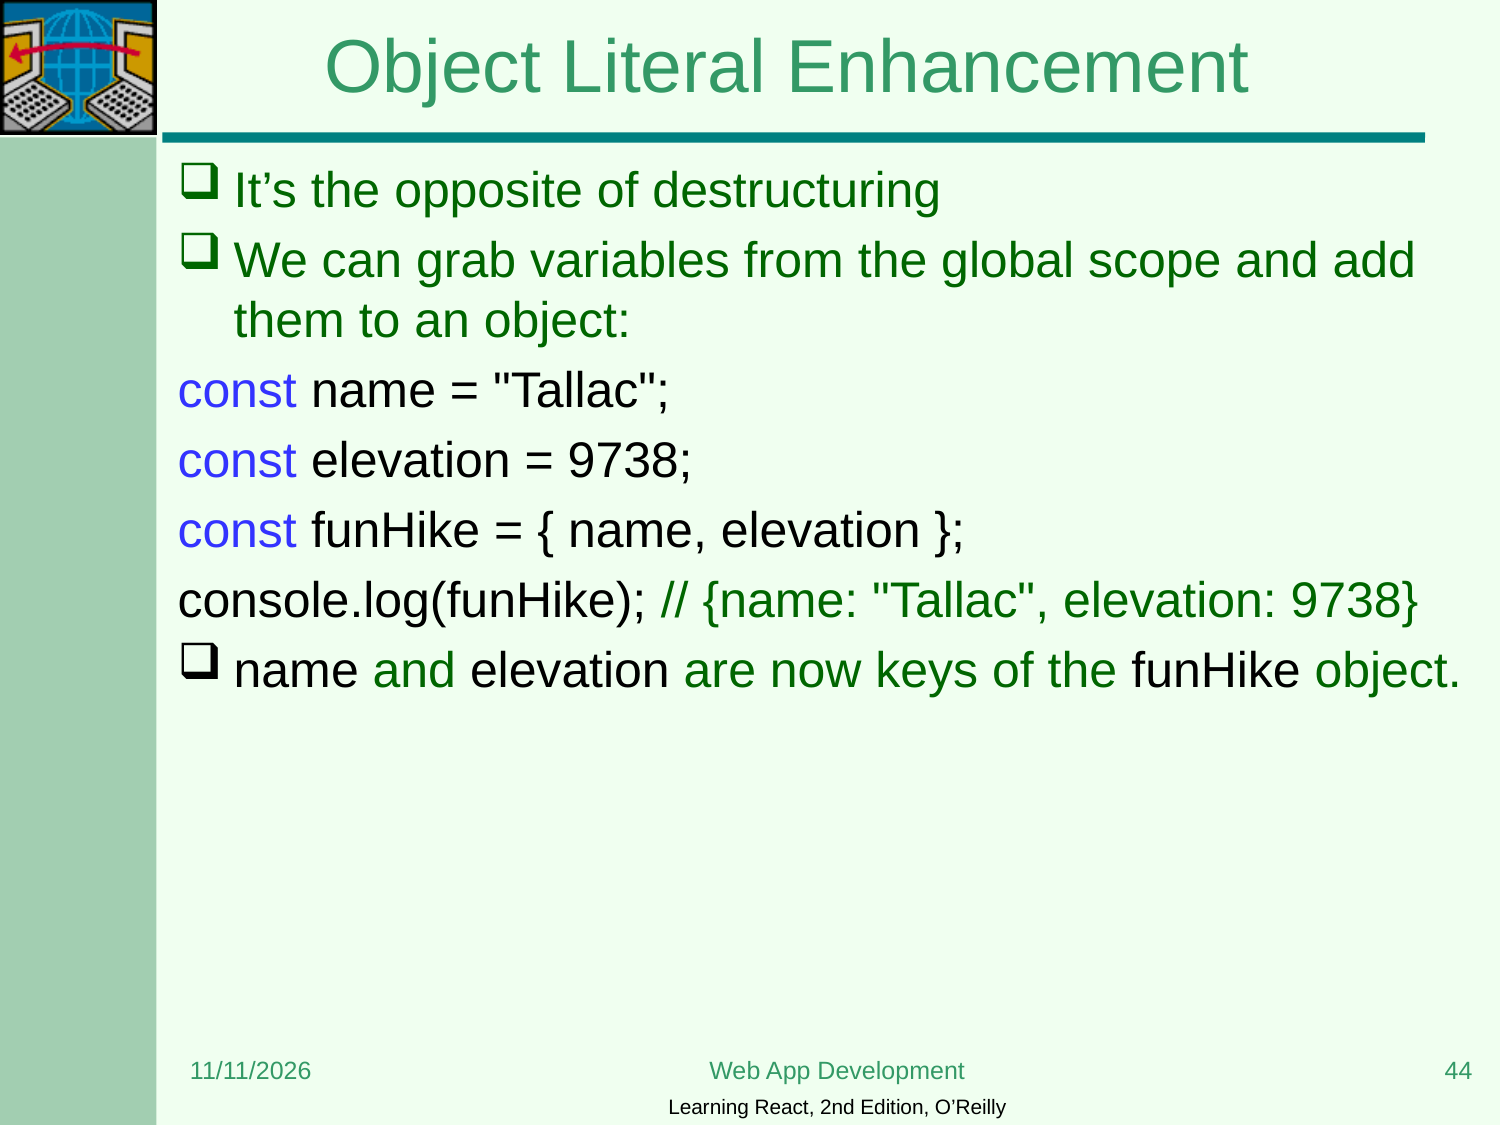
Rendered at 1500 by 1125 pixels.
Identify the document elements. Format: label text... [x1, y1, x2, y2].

slide_number 44 [1299, 1046, 1488, 1125]
footer Web App Development [462, 1046, 1213, 1125]
text_box Learning React, 2nd Edition, O’Reilly [653, 1085, 1022, 1125]
title Object Literal Enhancement [150, 0, 1425, 125]
picture [0, 0, 157, 135]
list It’s the opposite of destructuring We can grab variables from the global scope and add them to an object: const name = "Tallac"; const elevation = 9738; const funHike = { name, elevation }; console.log(funHike); // {name: "Tallac", elevation: 9738} name and elevation are now keys of the funHike object. [162, 149, 1488, 1013]
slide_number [174, 1046, 438, 1125]
